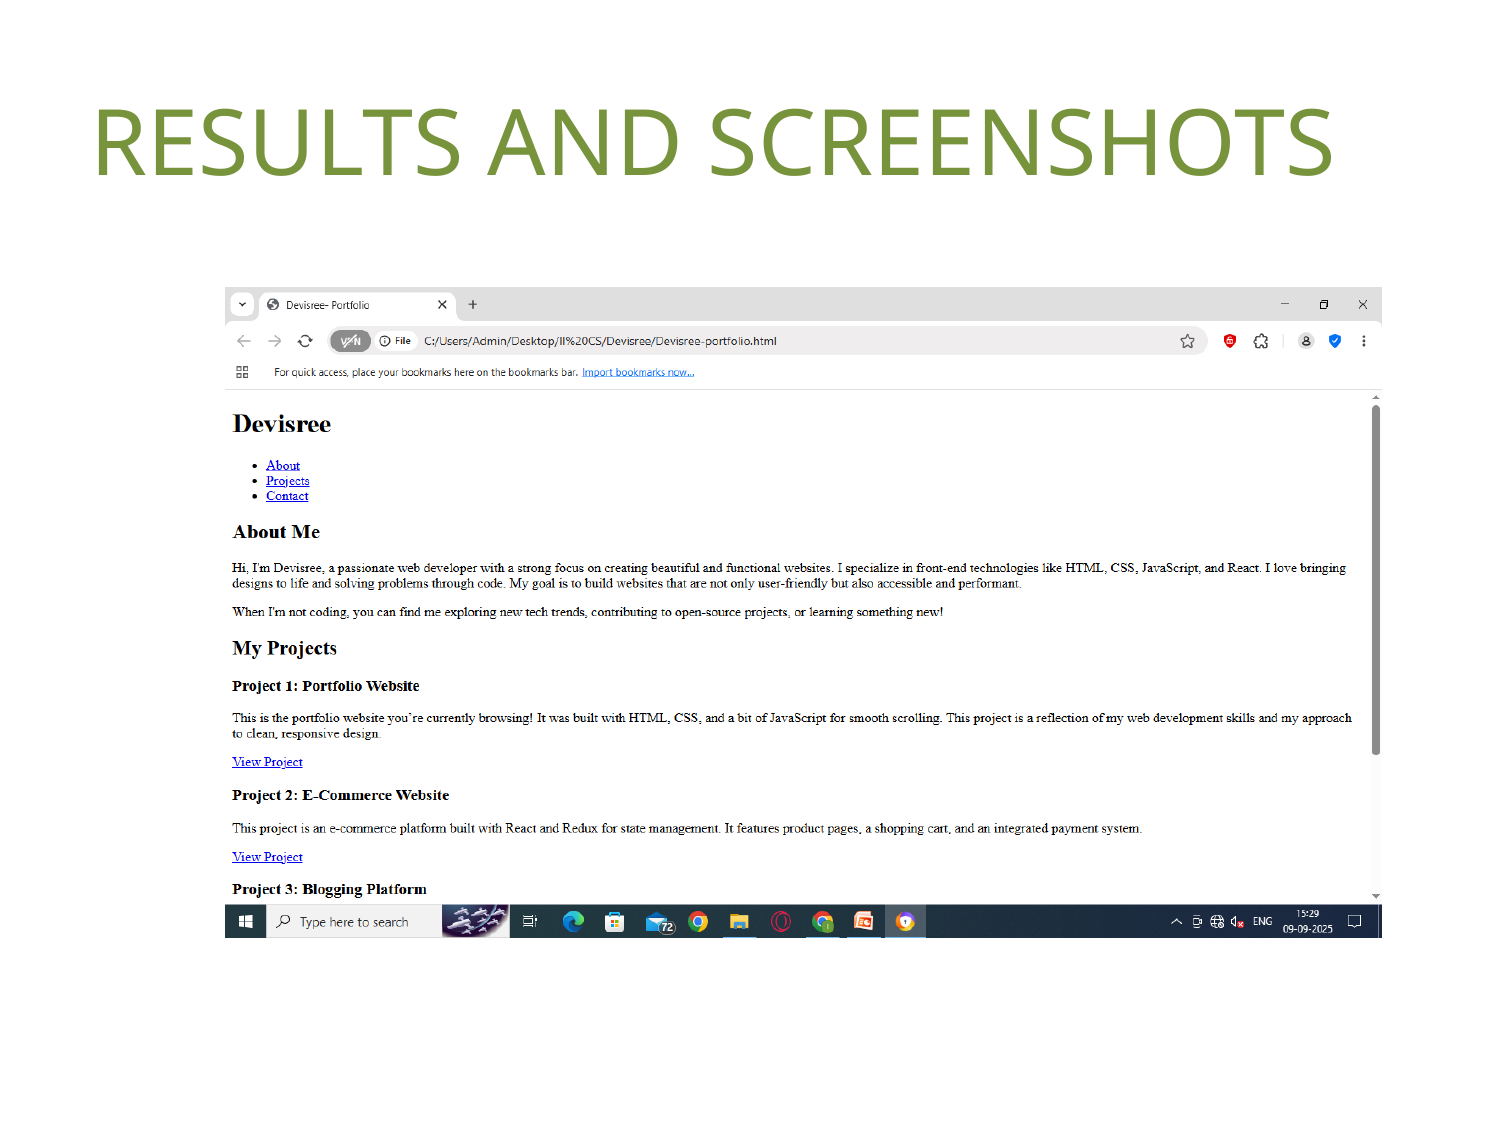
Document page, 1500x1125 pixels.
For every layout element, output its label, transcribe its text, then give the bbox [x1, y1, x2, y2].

title RESULTS AND SCREENSHOTS [75, 45, 1425, 233]
picture [224, 287, 1382, 938]
